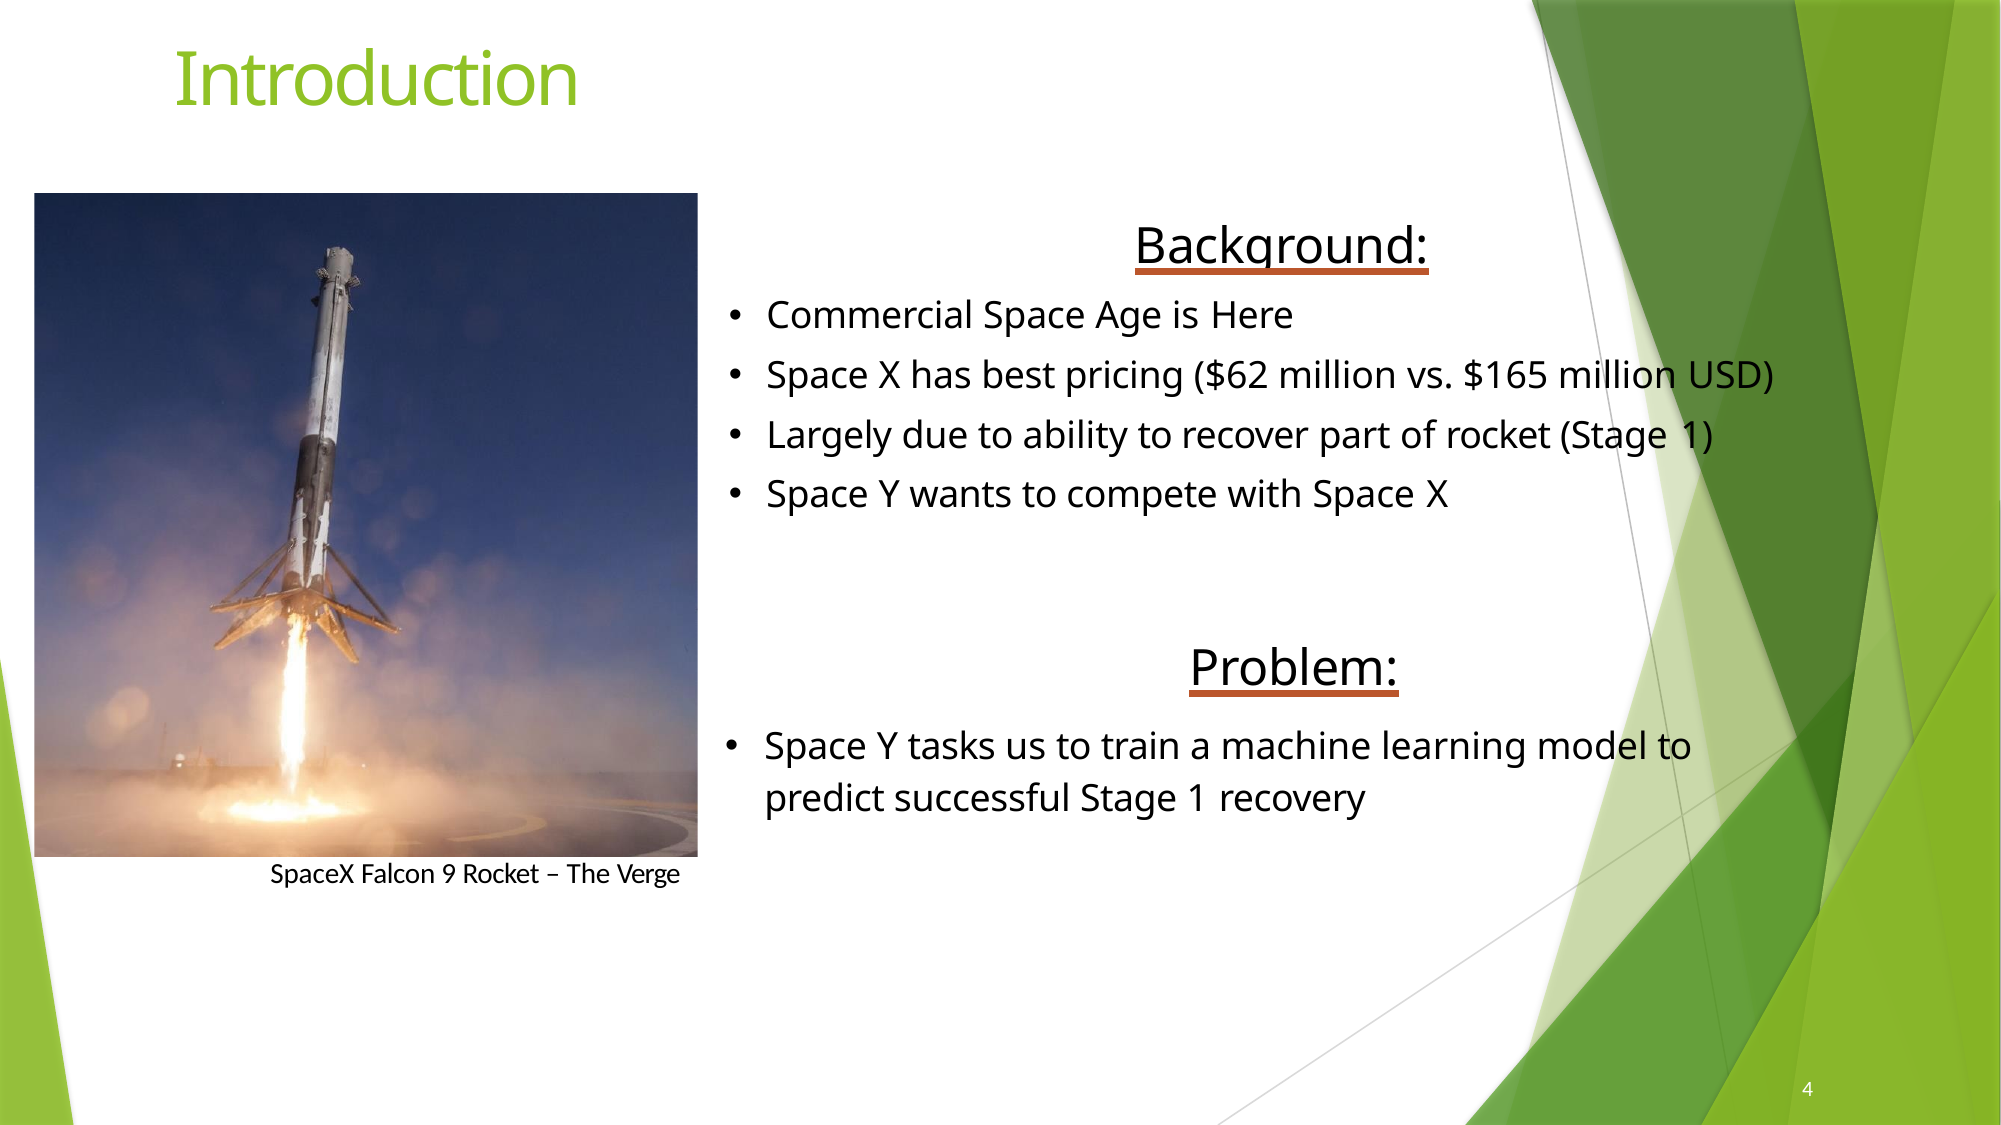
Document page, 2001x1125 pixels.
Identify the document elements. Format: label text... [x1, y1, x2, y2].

text_box Background: Commercial Space Age is Here Space X has best pricing ($62 million vs. $165 million USD) Largely due to ability to recover part of rocket (Stage 1) Space Y wants to compete with Space X Problem: Space Y tasks us to train a machine learning model to predict successful Stage 1 recovery [724, 187, 1840, 819]
text_box 4 [1795, 1077, 1820, 1101]
text_box SpaceX Falcon 9 Rocket – The Verge [268, 852, 686, 890]
text_box [34, 193, 698, 857]
title Introduction [172, 28, 665, 193]
